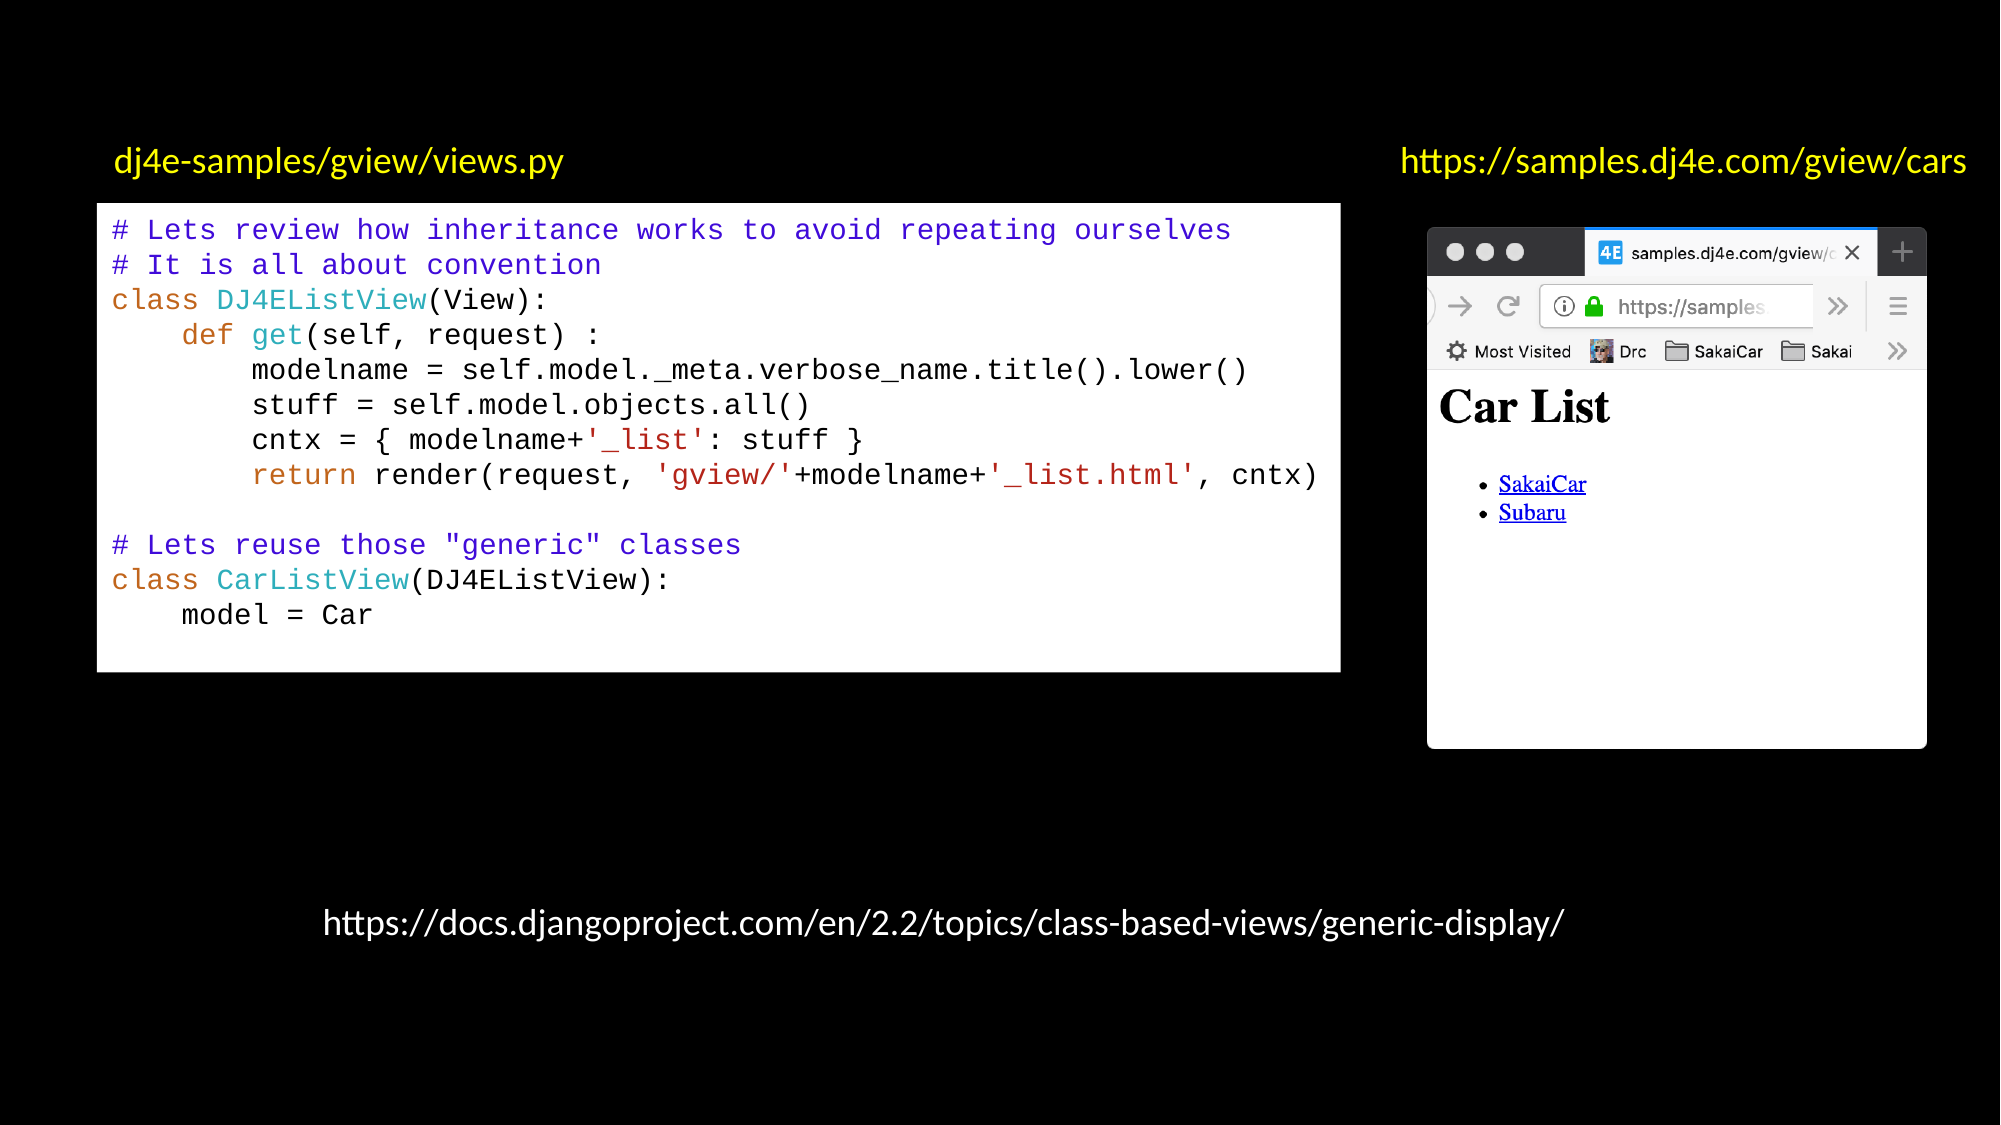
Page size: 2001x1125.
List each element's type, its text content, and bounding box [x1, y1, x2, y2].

picture [1376, 188, 1977, 811]
text_box https://docs.djangoproject.com/en/2.2/topics/class-based-views/generic-display/ [307, 890, 1765, 951]
text_box dj4e-samples/gview/views.py [99, 128, 580, 189]
text_box # Lets review how inheritance works to avoid repeating ourselves # It is all about convention class DJ4EListView(View): def get(self, request) : modelname = self.model._meta.verbose_name.title().lower() stuff = self.model.objects.all() cntx = { modelname+'_list': stuff } return render(request, 'gview/'+modelname+'_list.html', cntx) # Lets reuse those "generic" classes class CarListView(DJ4EListView): model = Car [96, 203, 1341, 673]
text_box https://samples.dj4e.com/gview/cars [1385, 128, 1983, 188]
